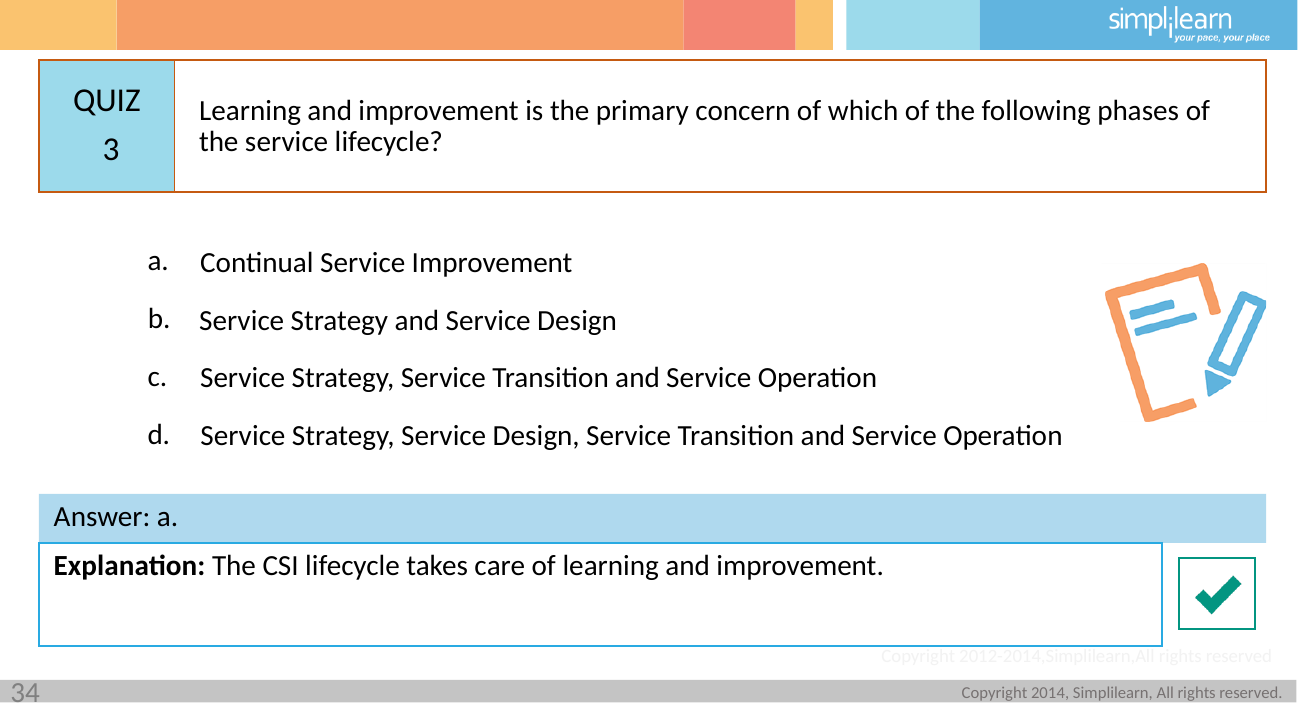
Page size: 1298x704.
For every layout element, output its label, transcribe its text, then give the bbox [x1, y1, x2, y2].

list Service Strategy, Service Transition and Service Operation [185, 355, 1084, 401]
list 3 [64, 128, 158, 171]
picture [1185, 559, 1252, 633]
list Learning and improvement is the primary concern of which of the following phases of the service lifecycle? [184, 71, 1254, 182]
list Service Strategy, Service Design, Service Transition and Service Operation [185, 412, 1084, 459]
picture [1107, 0, 1270, 47]
list Service Strategy and Service Design [184, 297, 1084, 343]
list Answer: a. [39, 493, 1267, 543]
list Explanation: The CSI lifecycle takes care of learning and improvement. [39, 542, 1163, 646]
list Continual Service Improvement [185, 239, 1084, 286]
